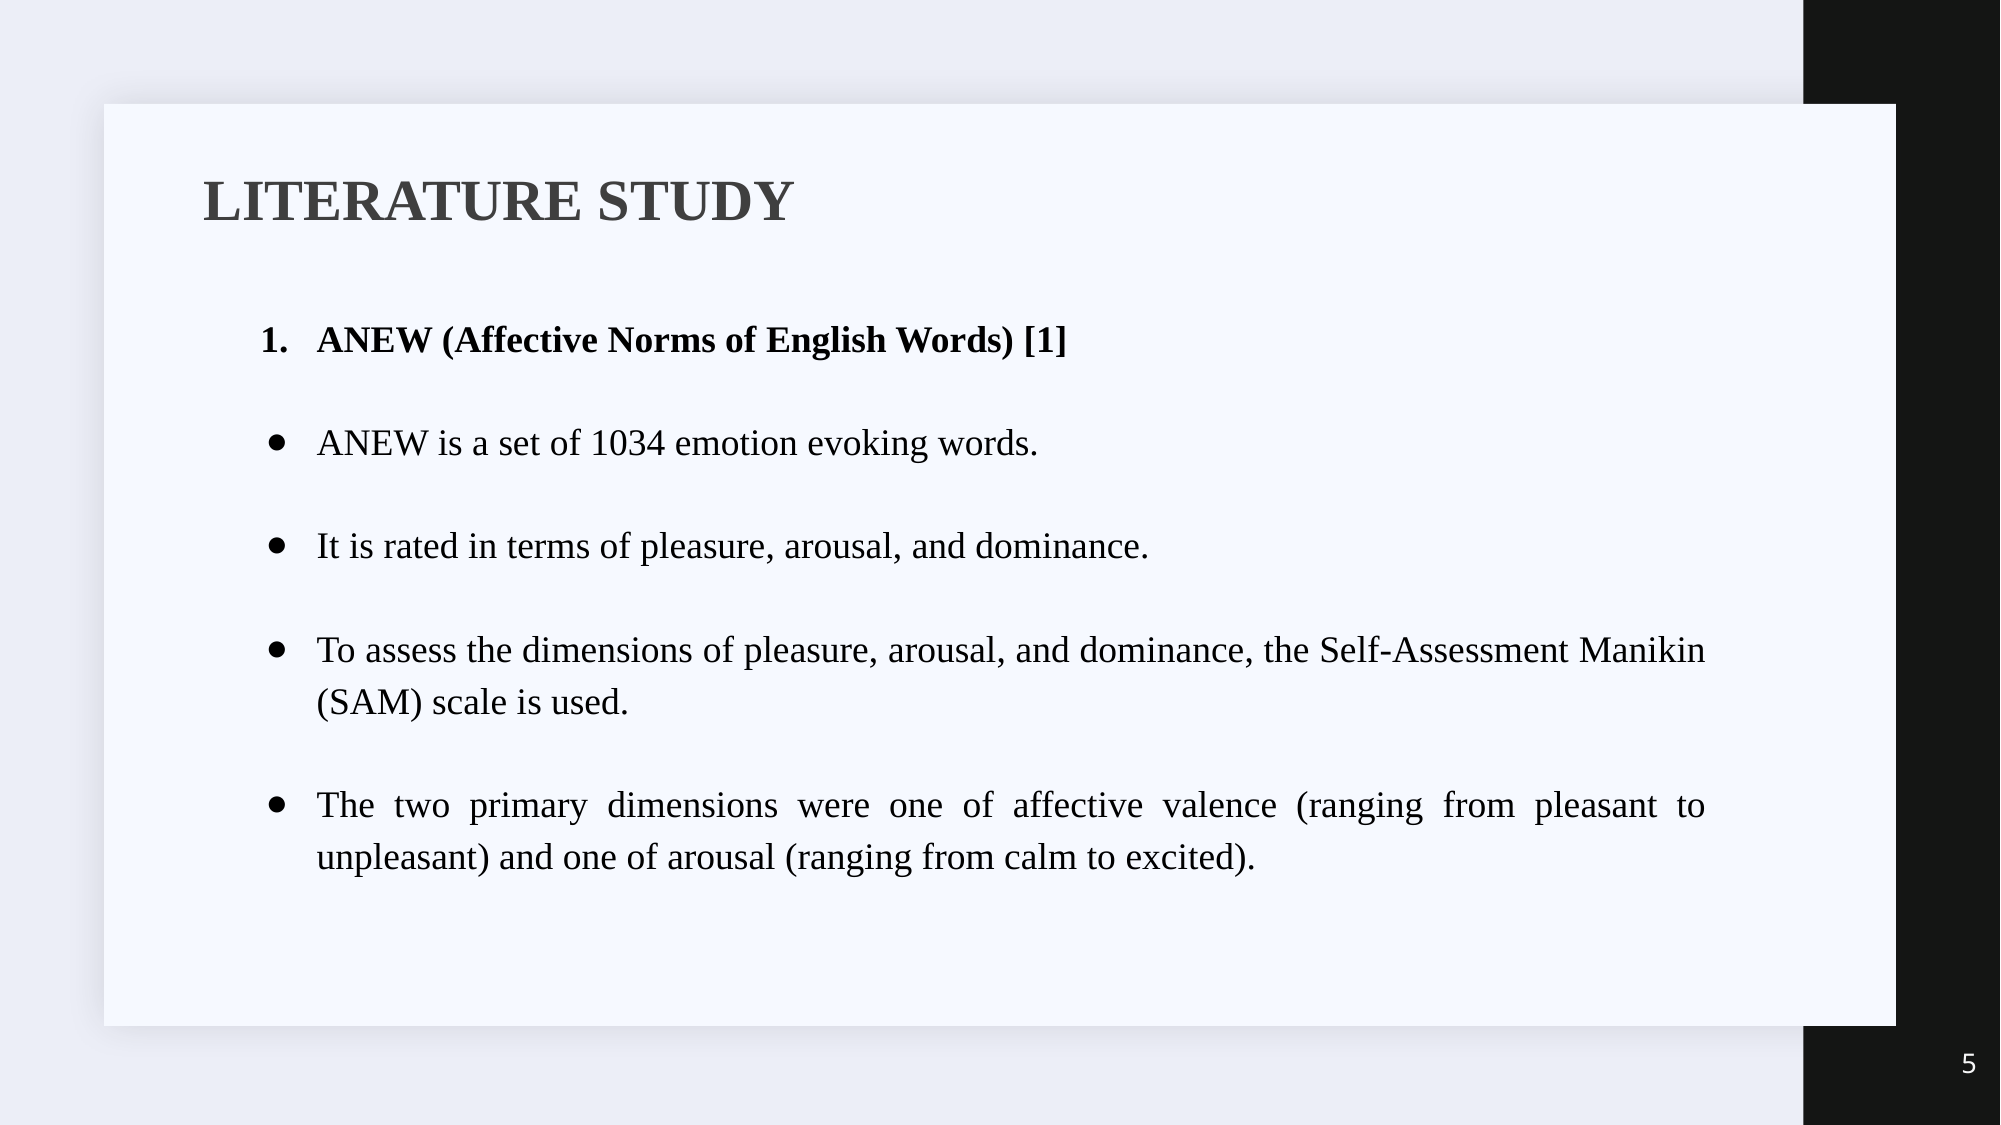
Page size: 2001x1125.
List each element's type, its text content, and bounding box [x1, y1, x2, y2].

text_box ANEW (Affective Norms of English Words) [1] ANEW is a set of 1034 emotion evoking words. It is rated in terms of pleasure, arousal, and dominance. To assess the dimensions of pleasure, arousal, and dominance, the Self-Assessment Manikin (SAM) scale is used. The two primary dimensions were one of affective valence (ranging from pleasant to unpleasant) and one of arousal (ranging from calm to excited). [226, 292, 1723, 1005]
slide_number 5 [1871, 1038, 1992, 1125]
title LITERATURE STUDY [113, 153, 915, 250]
